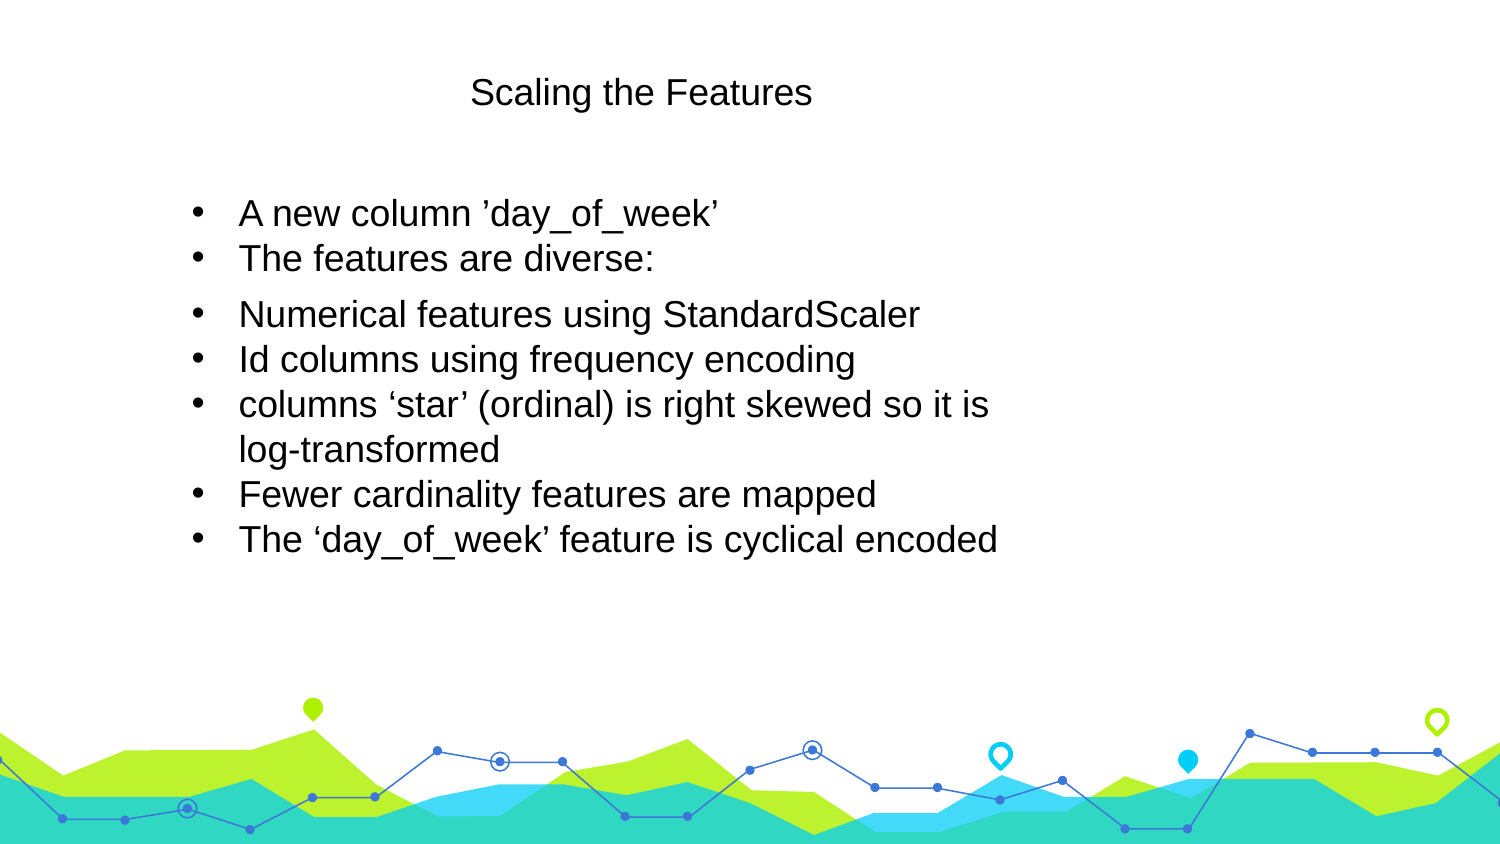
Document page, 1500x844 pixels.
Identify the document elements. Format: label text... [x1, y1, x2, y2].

text_box Scaling the Features [455, 61, 1125, 121]
text_box Numerical features using StandardScaler Id columns using frequency encoding columns ‘star’ (ordinal) is right skewed so it is log-transformed Fewer cardinality features are mapped The ‘day_of_week’ feature is cyclical encoded [176, 282, 1015, 613]
text_box A new column ’day_of_week’ The features are diverse: [176, 182, 1177, 332]
